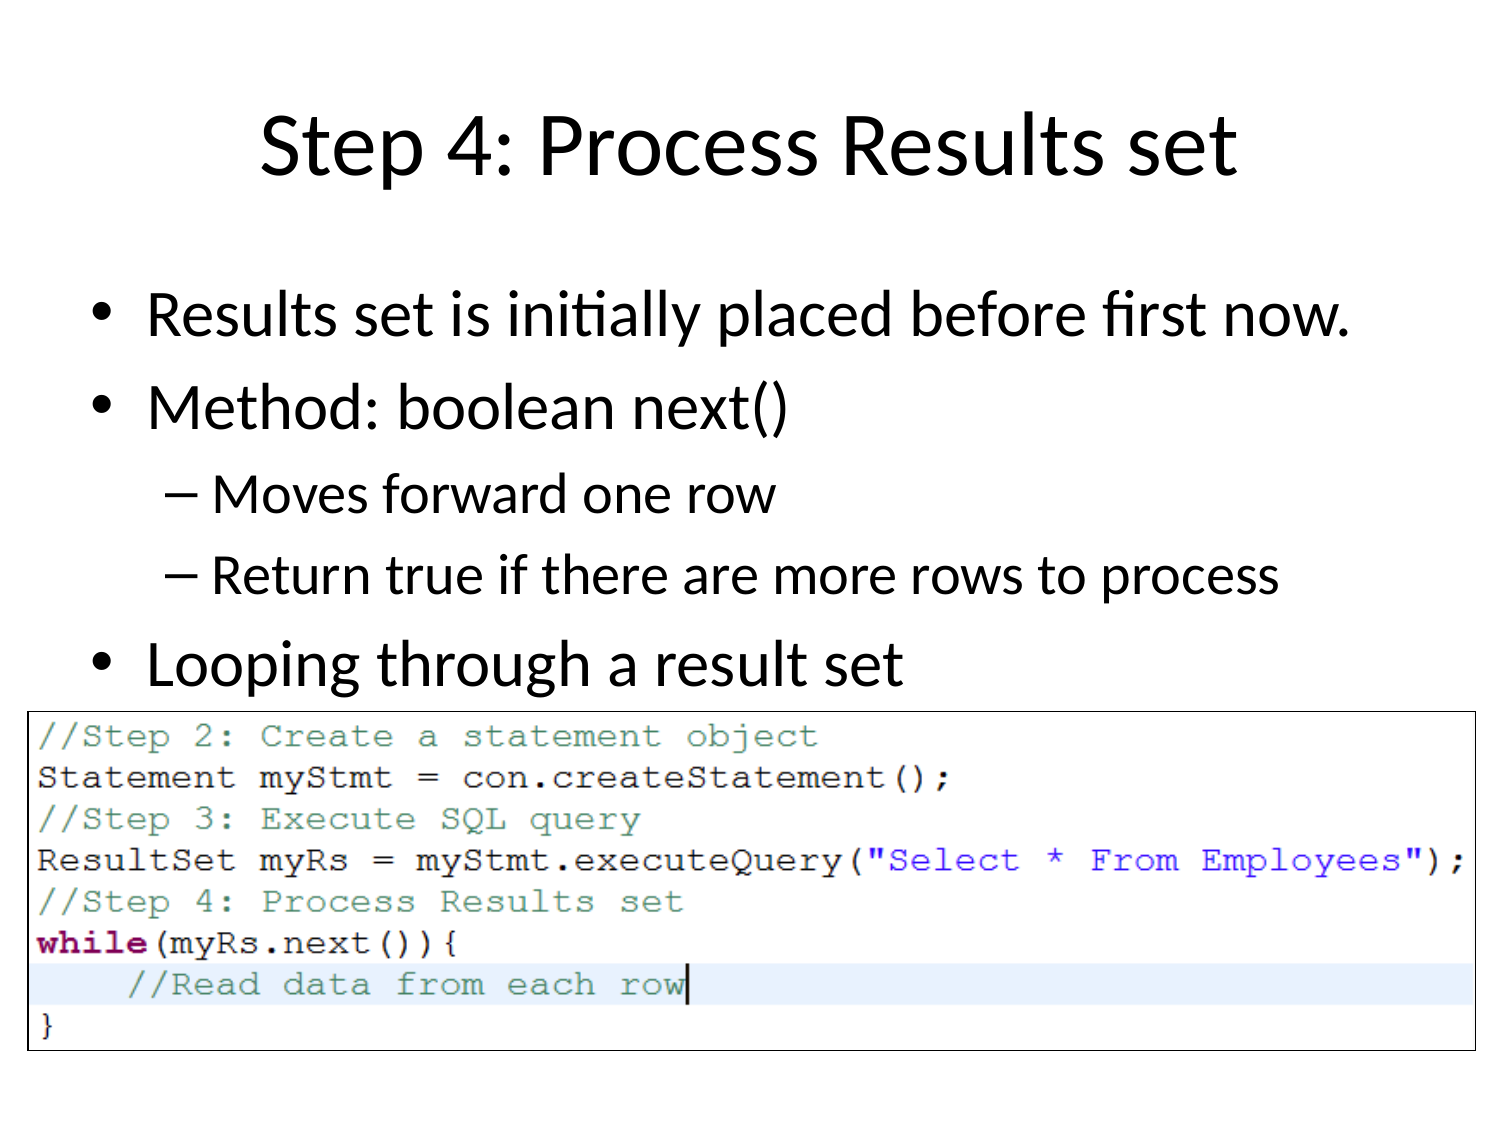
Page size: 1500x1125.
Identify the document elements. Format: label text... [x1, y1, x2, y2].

title Step 4: Process Results set [75, 45, 1425, 233]
picture [28, 712, 1476, 1051]
list Results set is initially placed before first now. Method: boolean next() Moves forward one row Return true if there are more rows to process Looping through a result set [75, 262, 1425, 710]
